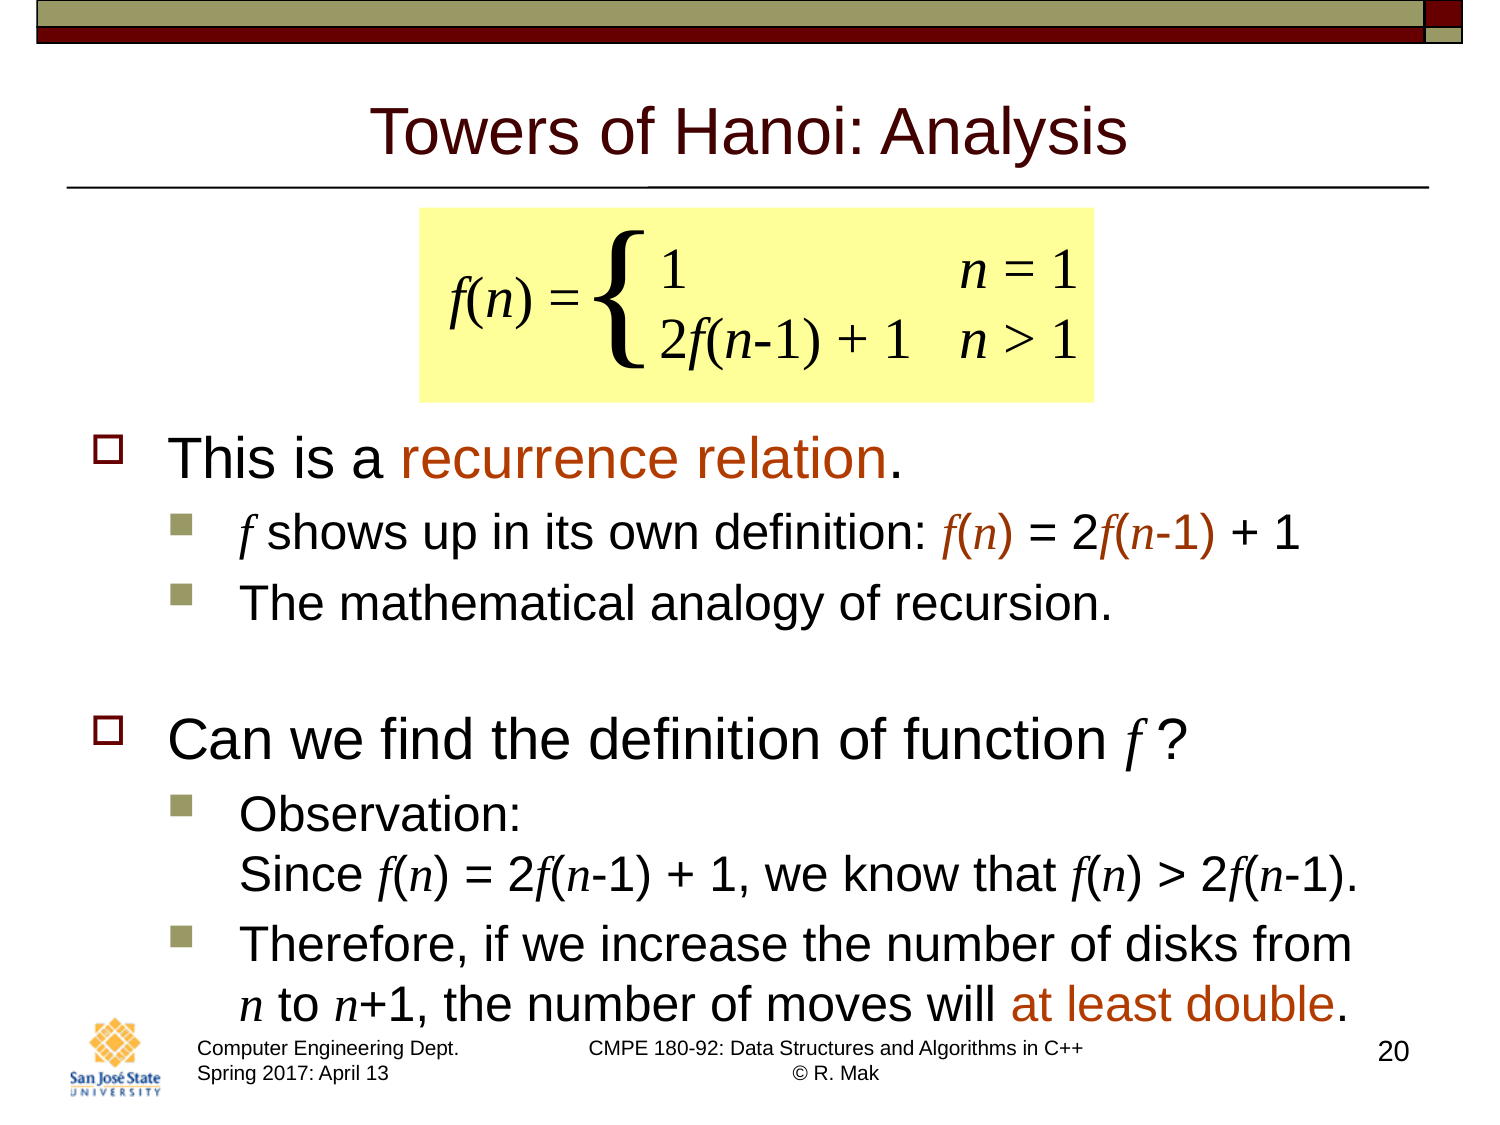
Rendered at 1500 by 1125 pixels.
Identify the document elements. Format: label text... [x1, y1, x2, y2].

picture [60, 1012, 166, 1112]
list This is a recurrence relation. f shows up in its own definition: f(n) = 2f(n-1) + 1 The mathematical analogy of recursion. Can we find the definition of function f ? Observation: Since f(n) = 2f(n-1) + 1, we know that f(n) > 2f(n-1). Therefore, if we increase the number of disks from n to n+1, the number of moves will at least double. [75, 412, 1425, 1028]
title Towers of Hanoi: Analysis [75, 67, 1425, 175]
slide_number 20 [1112, 1028, 1425, 1100]
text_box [419, 172, 1096, 403]
